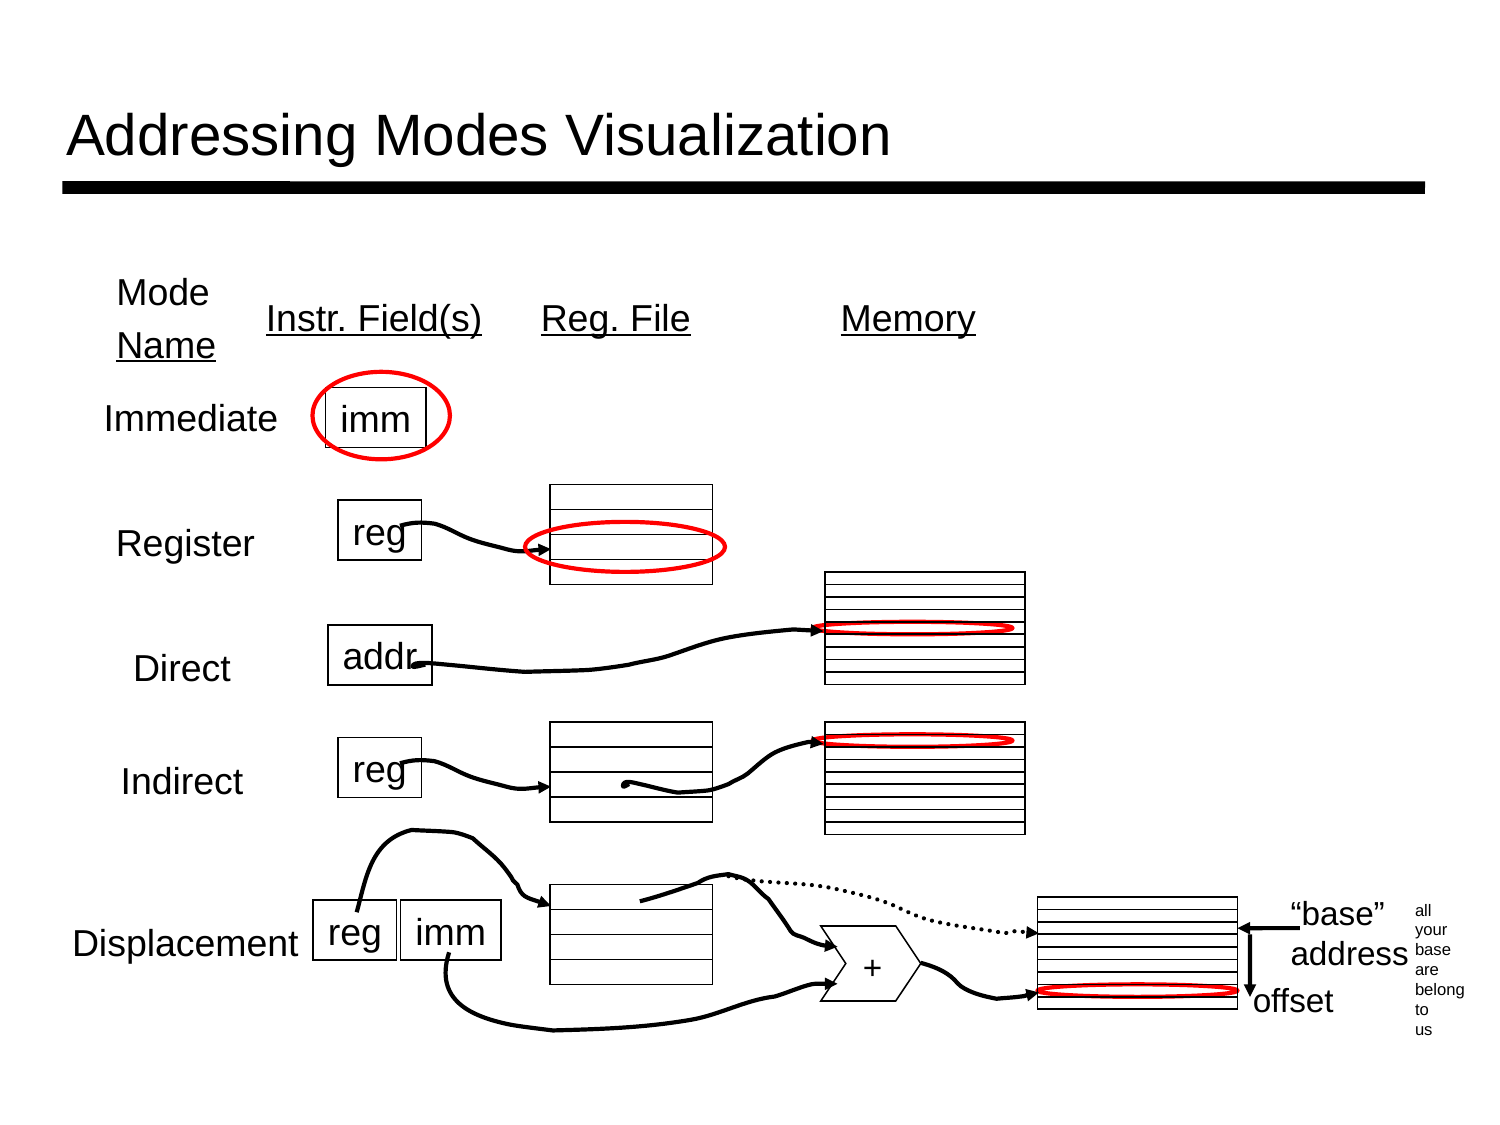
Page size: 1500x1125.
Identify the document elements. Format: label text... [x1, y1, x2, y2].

text_box Mode Name [101, 260, 231, 373]
text_box [1037, 959, 1238, 971]
text_box [825, 796, 1025, 809]
text_box [1037, 909, 1238, 921]
text_box [399, 522, 526, 552]
text_box [549, 721, 713, 746]
text_box Direct [118, 636, 246, 697]
text_box Immediate [88, 386, 294, 447]
text_box reg [313, 900, 397, 960]
text_box [817, 625, 825, 632]
text_box [549, 934, 713, 959]
text_box [549, 771, 713, 796]
text_box Register [101, 511, 271, 572]
text_box [549, 909, 713, 934]
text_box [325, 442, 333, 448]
text_box reg [338, 737, 422, 798]
text_box [549, 884, 691, 909]
text_box [825, 609, 1025, 621]
text_box [549, 509, 713, 534]
text_box [825, 746, 1025, 759]
text_box [639, 874, 838, 952]
text_box Displacement [57, 911, 314, 972]
text_box [445, 952, 838, 1031]
text_box [1037, 996, 1238, 1010]
text_box [820, 925, 921, 1001]
text_box [525, 521, 726, 572]
text_box [399, 760, 551, 794]
text_box [825, 721, 1025, 734]
text_box Memory [825, 286, 991, 347]
text_box [549, 796, 713, 822]
text_box Instr. Field(s) [251, 286, 498, 347]
text_box + [848, 938, 898, 994]
text_box [825, 809, 1025, 821]
text_box [825, 771, 1025, 784]
text_box [312, 371, 450, 460]
text_box addr [327, 625, 433, 685]
text_box [817, 737, 825, 744]
text_box [825, 821, 1025, 835]
text_box Addressing Modes Visualization [51, 70, 908, 175]
text_box [1037, 971, 1238, 984]
text_box Reg. File [526, 286, 706, 347]
text_box [1037, 984, 1238, 996]
text_box [1037, 896, 1238, 909]
text_box offset [1238, 972, 1349, 1027]
text_box Indirect [105, 749, 259, 810]
text_box reg [338, 500, 422, 560]
text_box [1237, 921, 1300, 934]
text_box [825, 621, 1025, 634]
text_box [825, 734, 1025, 746]
text_box [825, 671, 1025, 685]
text_box all your base are belong to us [1400, 891, 1480, 1047]
text_box [622, 736, 824, 793]
text_box [1037, 921, 1238, 934]
text_box [825, 584, 1025, 596]
text_box [356, 829, 551, 913]
text_box “base” address [1275, 884, 1425, 980]
text_box [920, 962, 1039, 1002]
text_box [549, 560, 713, 585]
text_box [825, 596, 1025, 609]
text_box [1037, 946, 1238, 959]
text_box [825, 784, 1025, 796]
text_box [825, 659, 1025, 671]
text_box [825, 571, 1025, 584]
text_box [549, 959, 713, 973]
text_box [825, 646, 1025, 659]
text_box [825, 634, 1025, 646]
text_box [728, 876, 1039, 939]
text_box [1037, 934, 1238, 946]
text_box imm [400, 908, 502, 960]
text_box [549, 746, 713, 771]
text_box [412, 624, 824, 672]
text_box [549, 484, 713, 509]
text_box [825, 759, 1025, 771]
